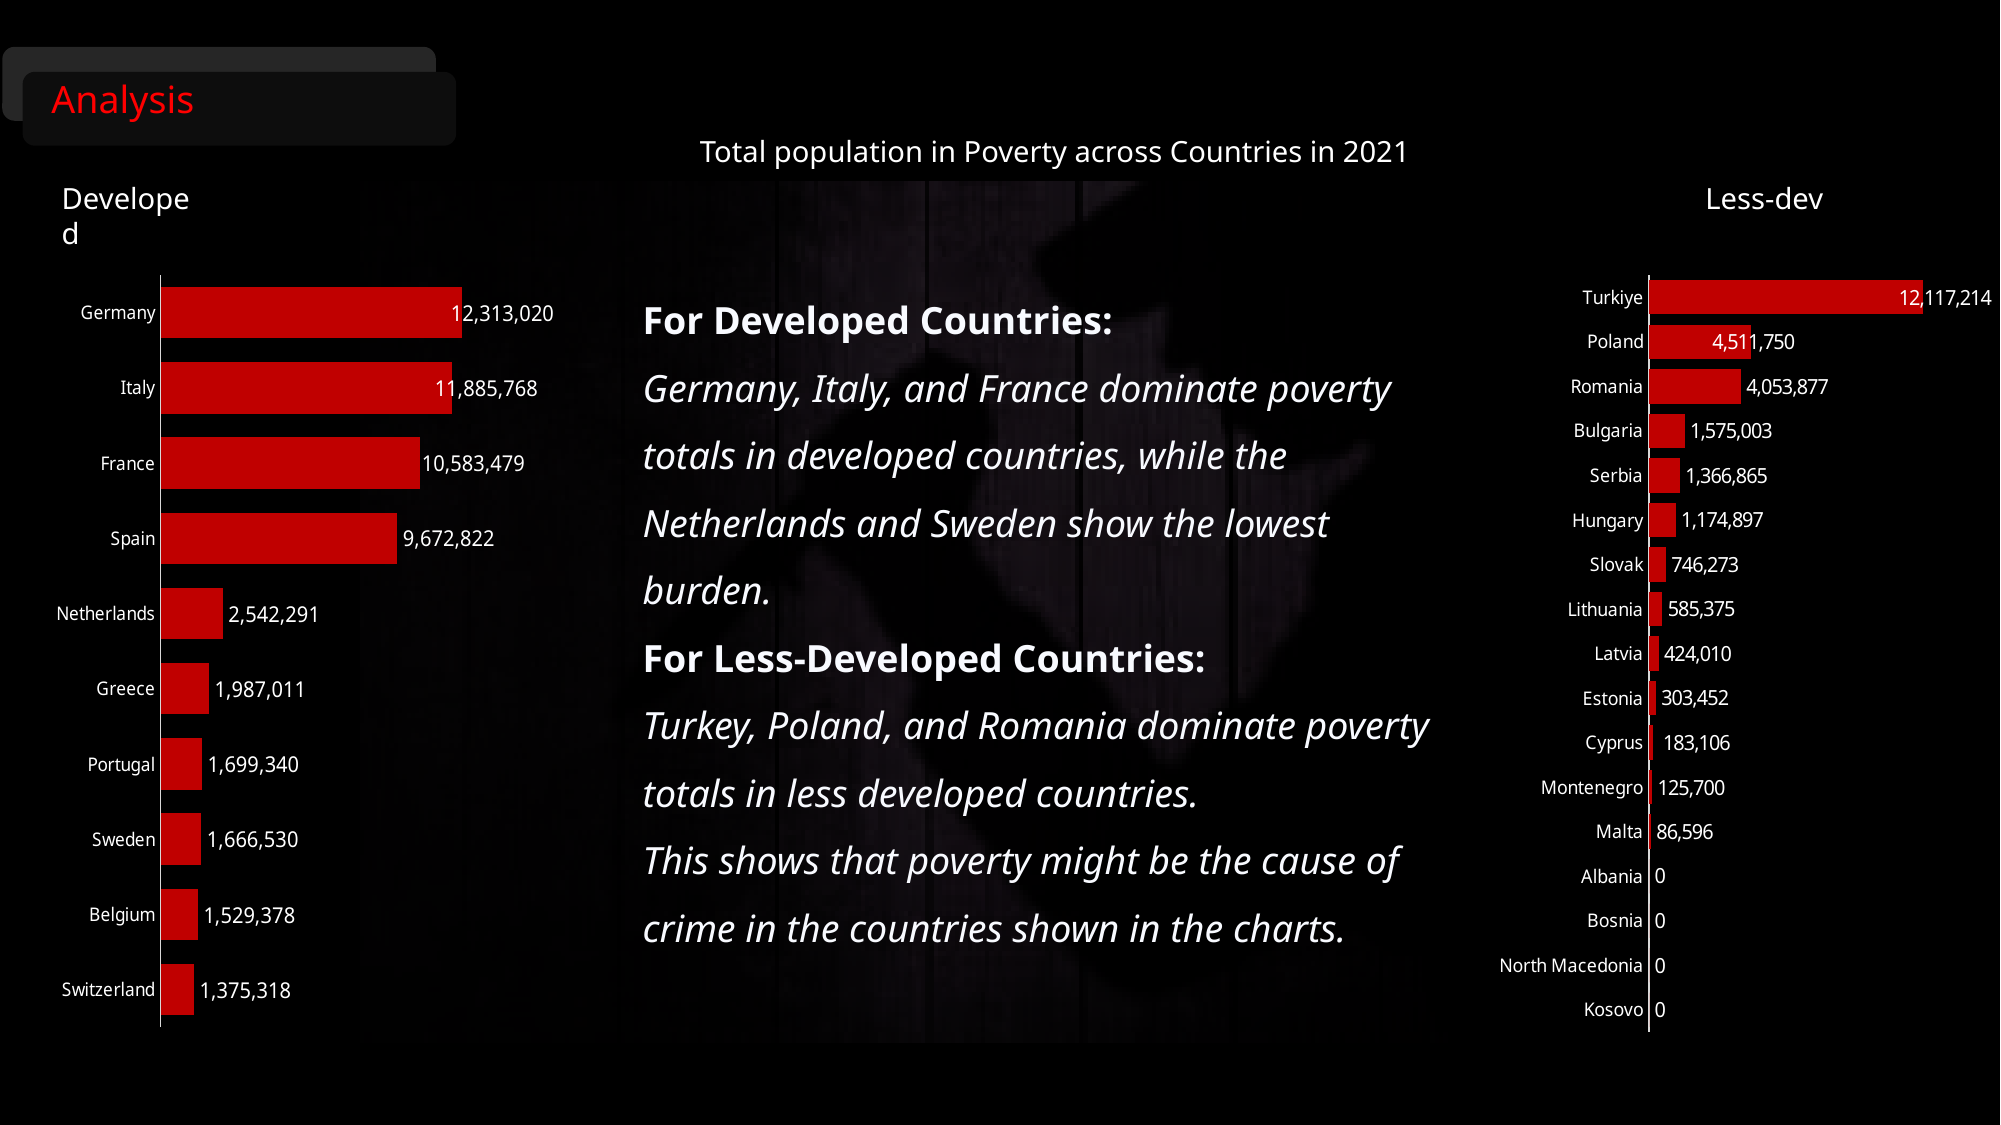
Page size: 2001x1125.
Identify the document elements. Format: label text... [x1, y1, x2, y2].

text_box Analysis [36, 68, 331, 129]
chart [1489, 259, 2000, 1048]
chart [46, 259, 555, 1043]
text_box Less-dev [1690, 173, 1863, 223]
text_box Developed [46, 173, 220, 258]
text_box [1, 45, 437, 122]
picture [360, 181, 1628, 1043]
text_box Total population in Poverty across Countries in 2021 [554, 125, 1557, 176]
text_box [21, 70, 458, 147]
